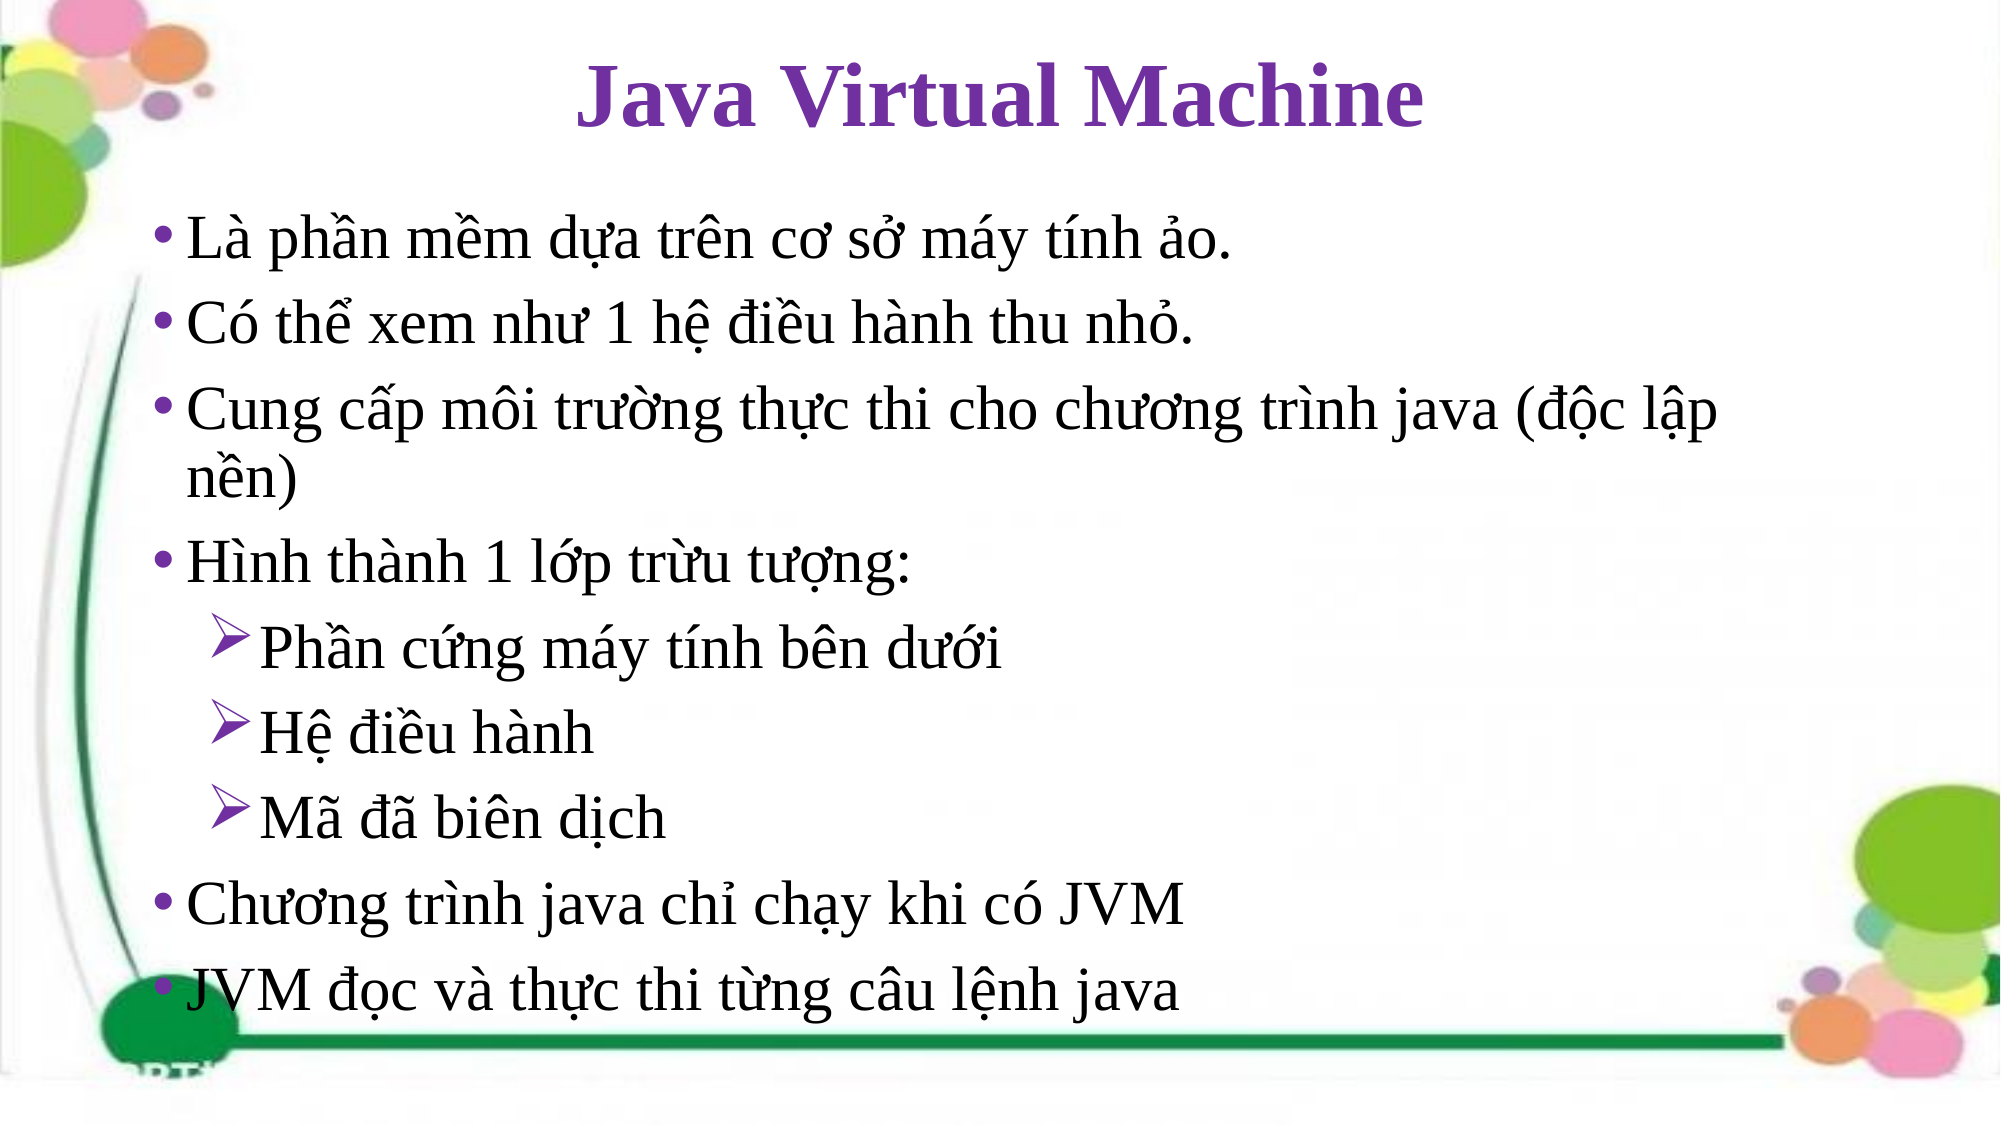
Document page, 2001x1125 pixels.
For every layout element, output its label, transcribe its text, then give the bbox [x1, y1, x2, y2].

list Là phần mềm dựa trên cơ sở máy tính ảo. Có thể xem như 1 hệ điều hành thu nhỏ. Cung cấp môi trường thực thi cho chương trình java (độc lập nền) Hình thành 1 lớp trừu tượng: Phần cứng máy tính bên dưới Hệ điều hành Mã đã biên dịch Chương trình java chỉ chạy khi có JVM JVM đọc và thực thi từng câu lệnh java [137, 196, 1863, 1036]
picture [0, 0, 2001, 1125]
title Java Virtual Machine [137, 36, 1863, 157]
